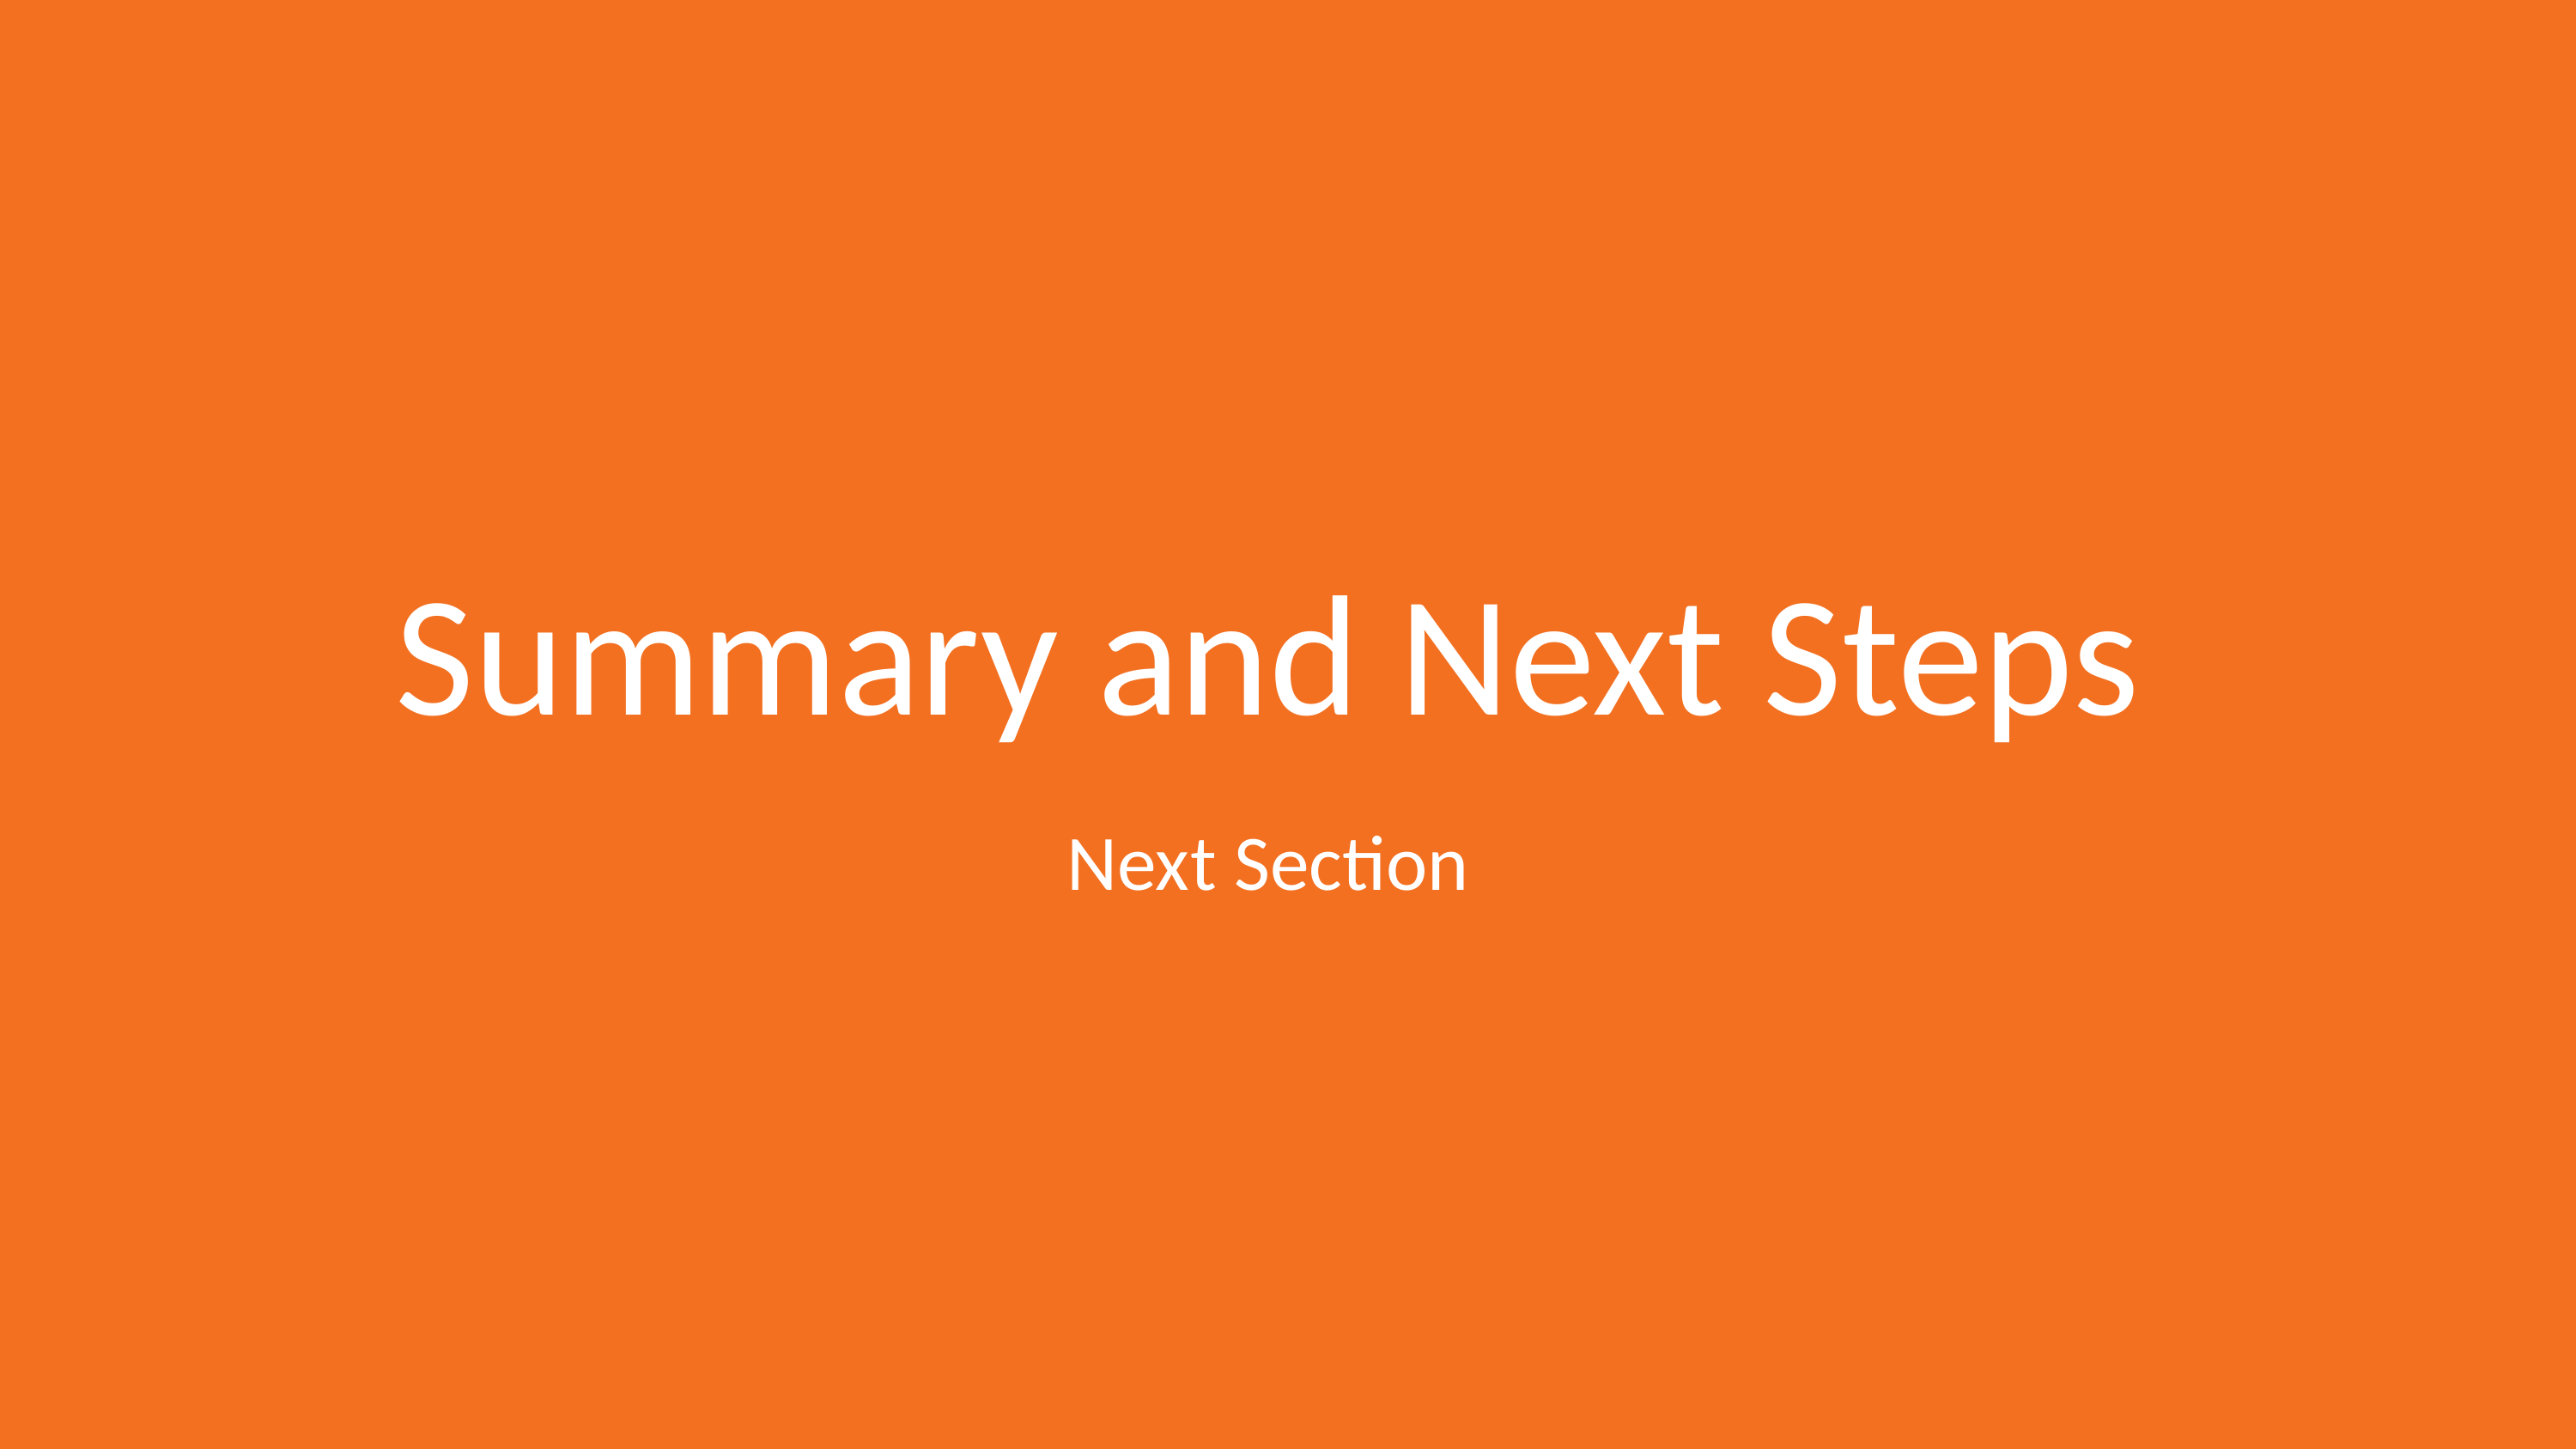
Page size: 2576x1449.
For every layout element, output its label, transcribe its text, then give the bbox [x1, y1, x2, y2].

title Summary and Next Steps [110, 512, 2426, 776]
subtitle Next Section [110, 785, 2426, 908]
